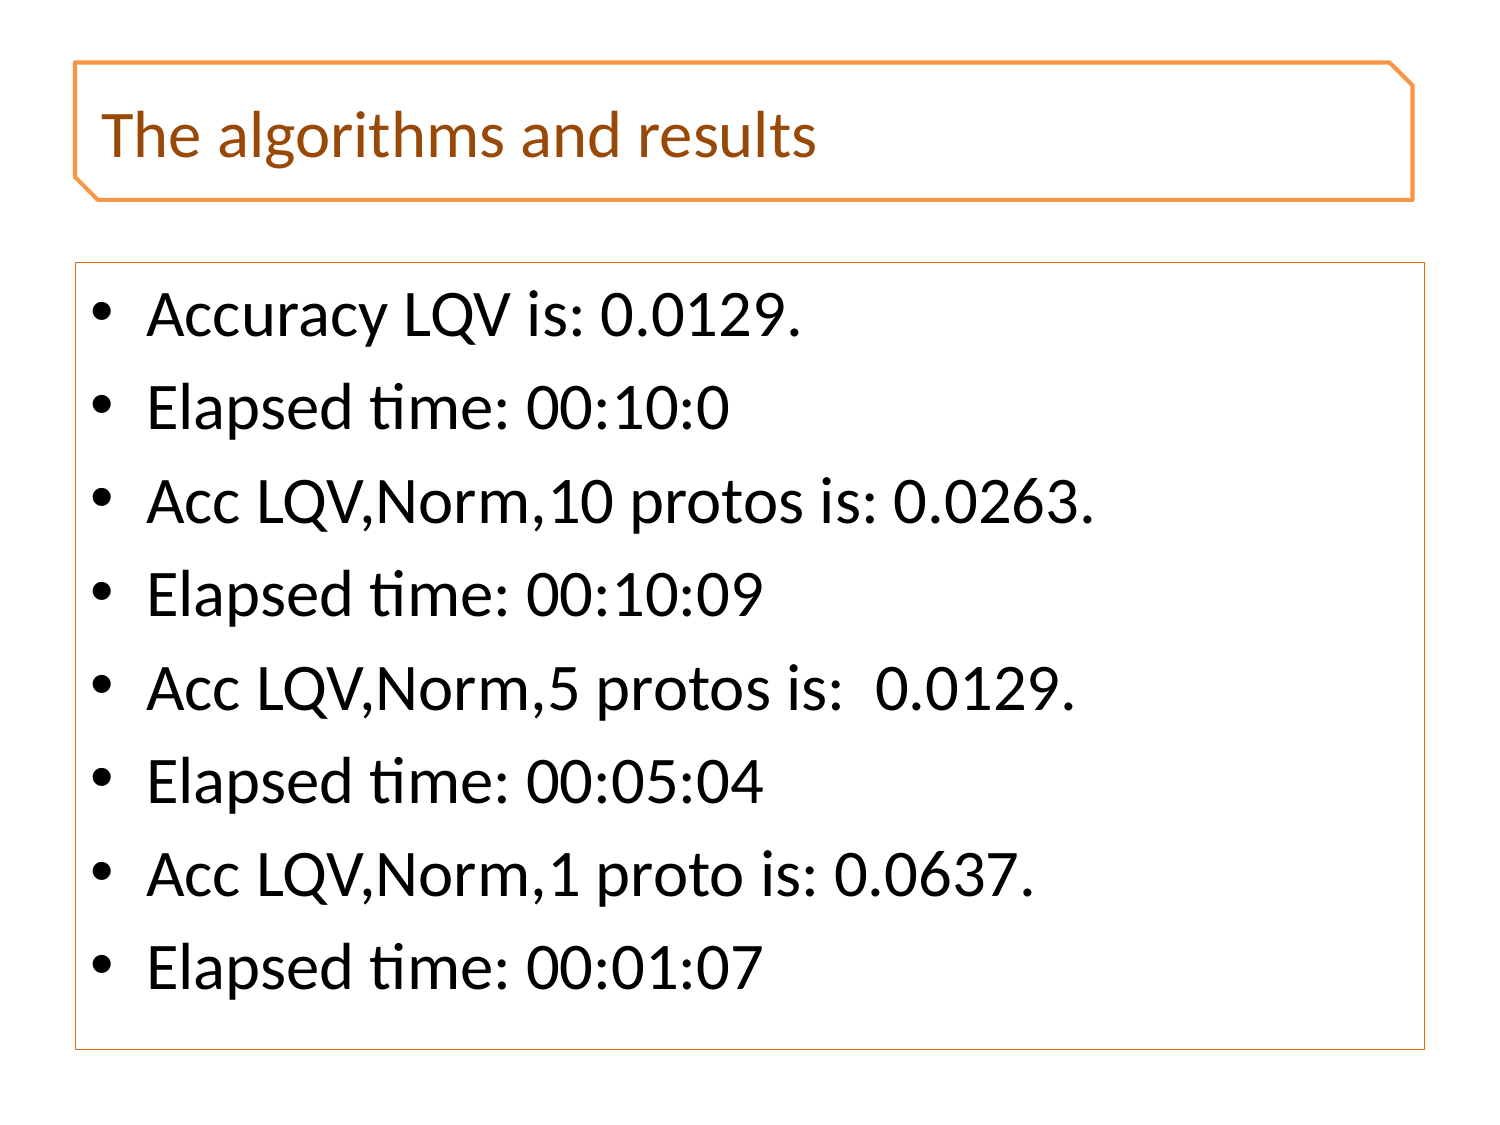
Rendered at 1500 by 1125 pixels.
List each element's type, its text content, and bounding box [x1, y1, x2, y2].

list Accuracy LQV is: 0.0129. Elapsed time: 00:10:0 Acc LQV,Norm,10 protos is: 0.0263. Elapsed time: 00:10:09 Acc LQV,Norm,5 protos is: 0.0129. Elapsed time: 00:05:04 Acc LQV,Norm,1 proto is: 0.0637. Elapsed time: 00:01:07 [75, 262, 1425, 1050]
text_box The algorithms and results [72, 60, 1415, 202]
